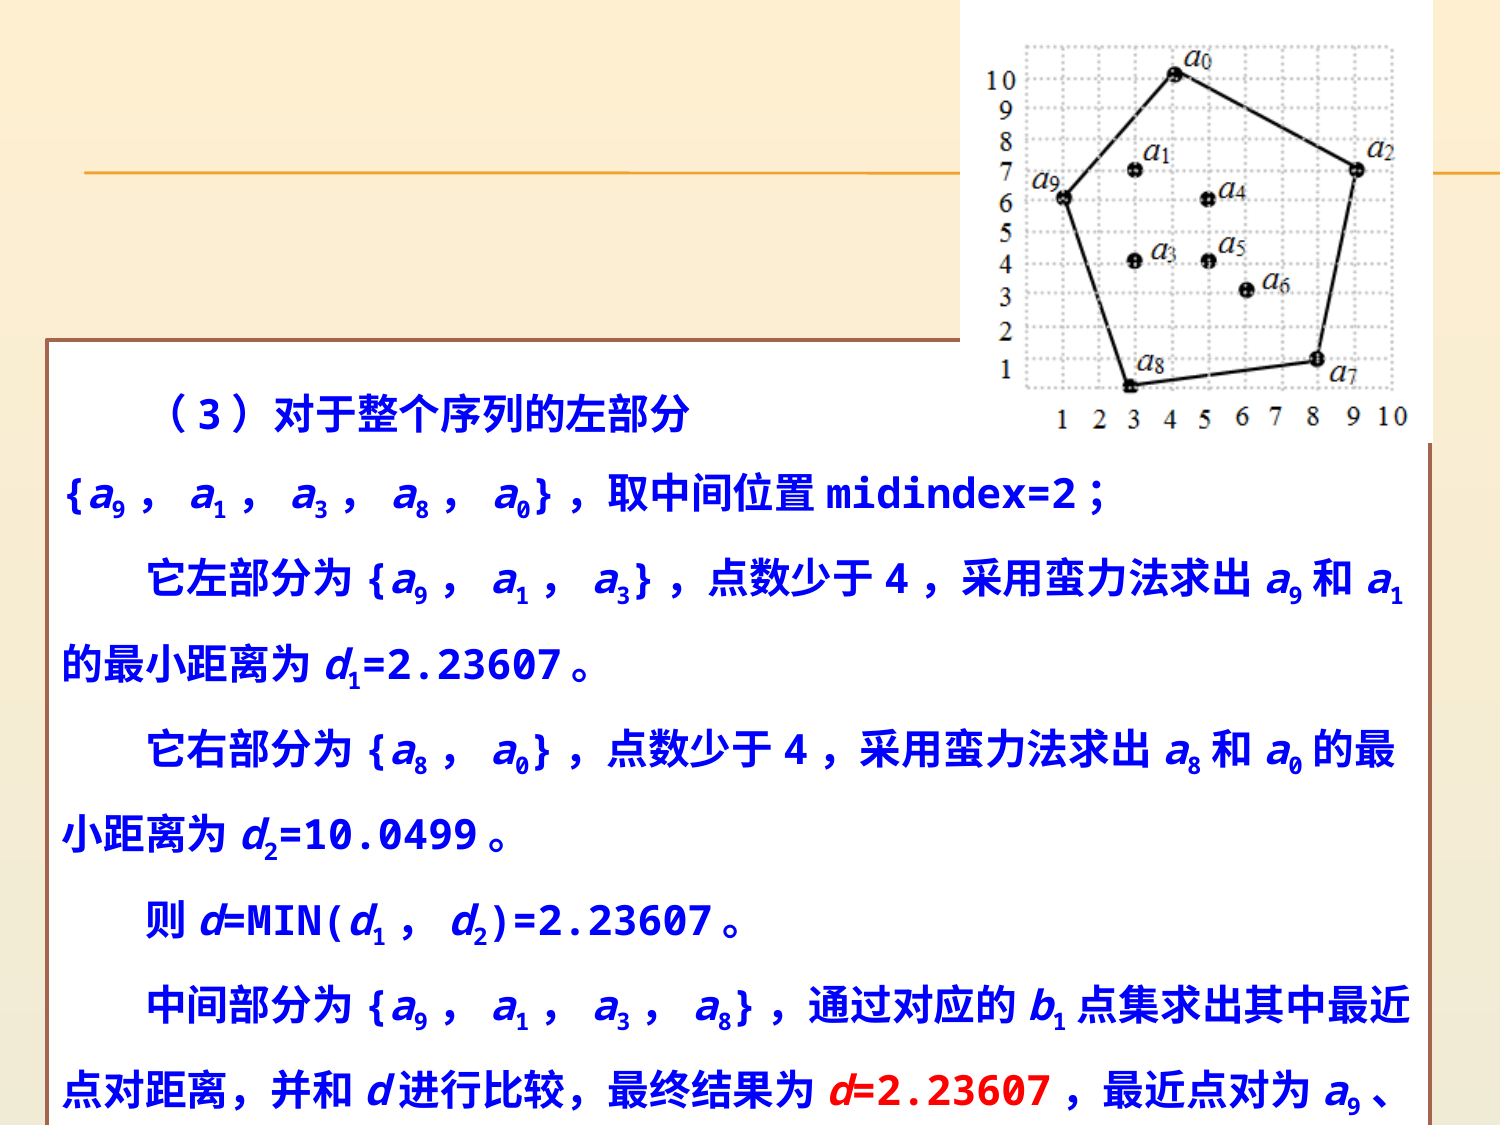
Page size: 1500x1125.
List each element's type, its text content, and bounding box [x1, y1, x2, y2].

picture [960, 0, 1434, 443]
text_box （3）对于整个序列的左部分 {a9，a1，a3，a8，a0}，取中间位置midindex=2； 它左部分为{a9，a1，a3}，点数少于4，采用蛮力法求出a9和a1的最小距离为d1=2.23607。 它右部分为{a8，a0}，点数少于4，采用蛮力法求出a8和a0的最小距离为d2=10.0499。 则d=MIN(d1，d2)=2.23607。 中间部分为{a9，a1，a3，a8}，通过对应的b1点集求出其中最近点对距离，并和d进行比较，最终结果为d=2.23607，最近点对为a9、a1。 [45, 338, 1432, 1125]
